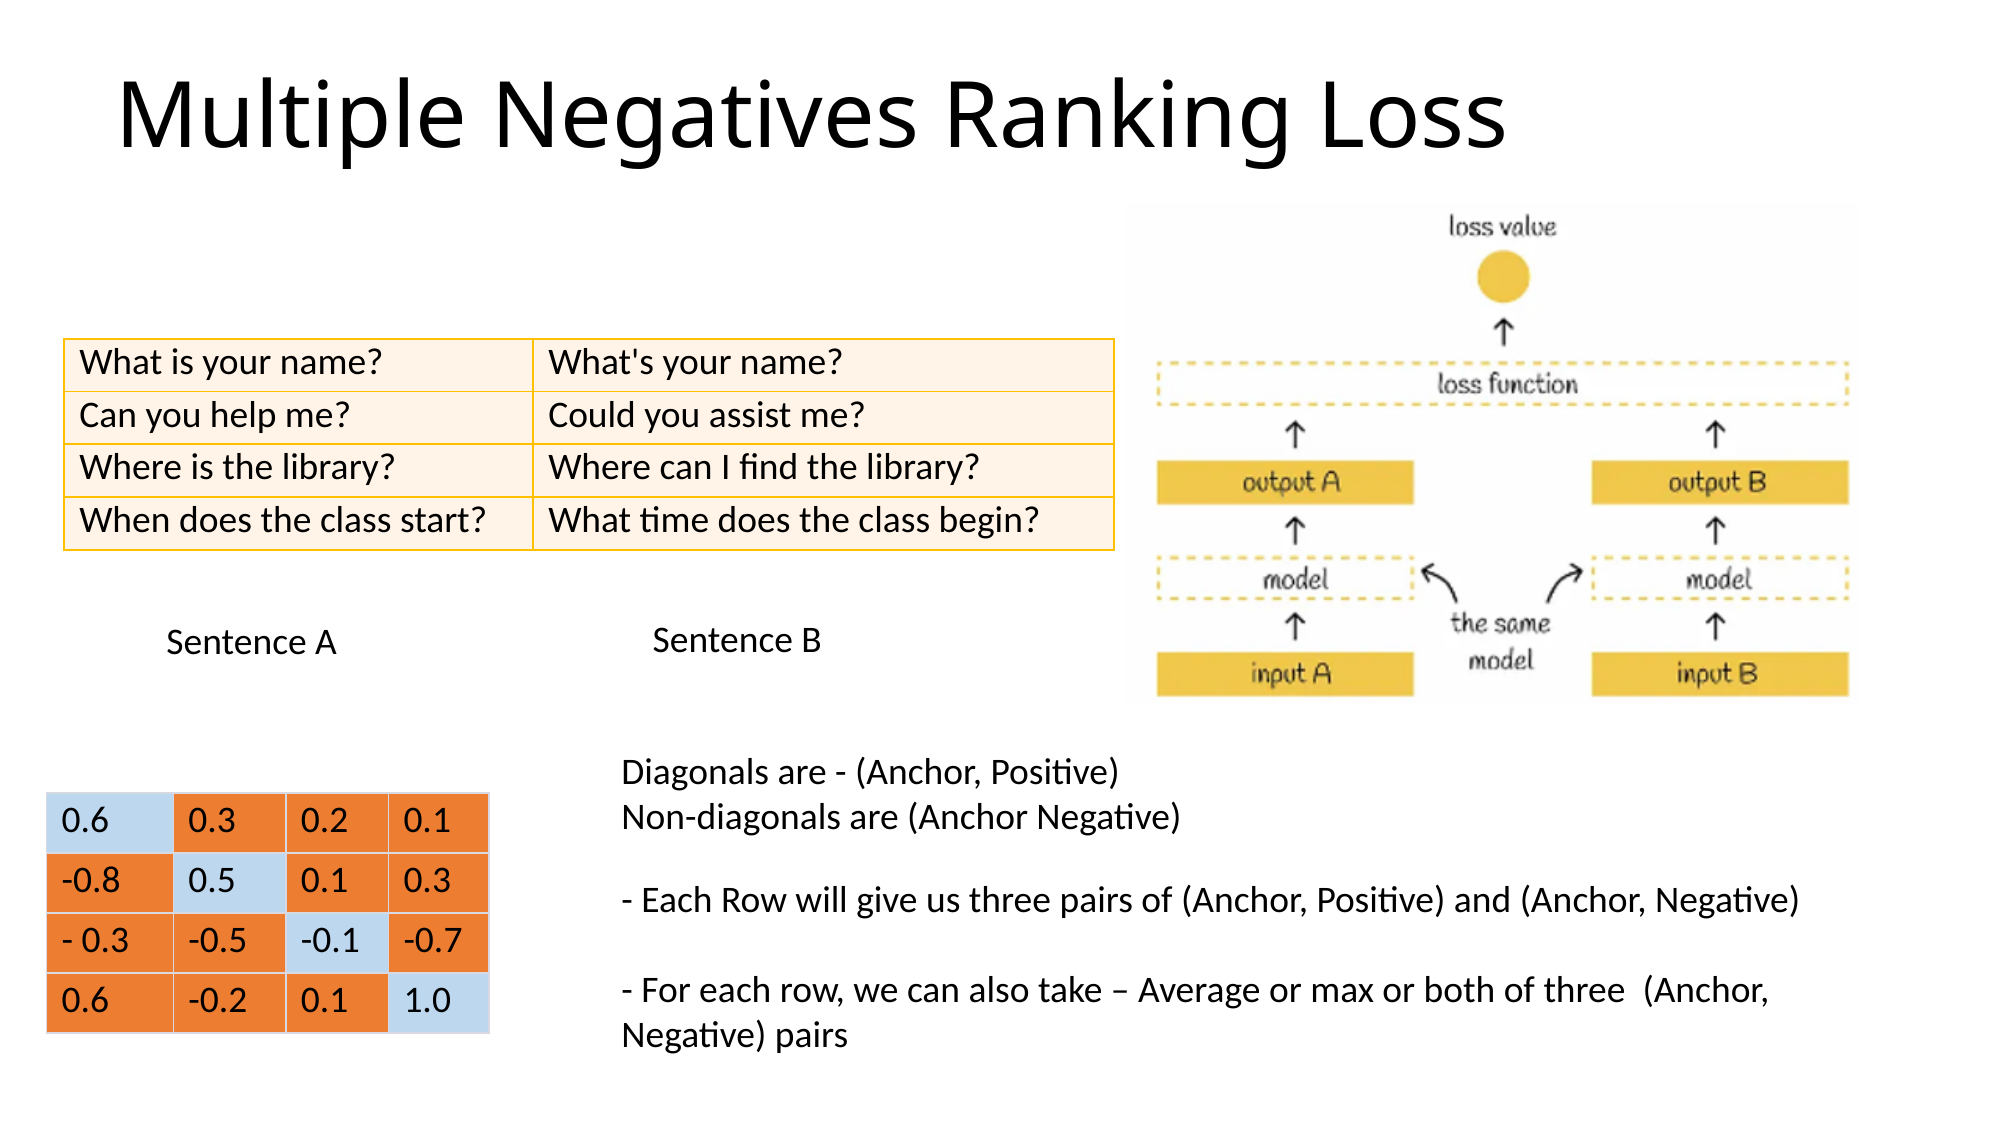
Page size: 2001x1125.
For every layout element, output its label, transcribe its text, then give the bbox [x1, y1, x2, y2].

table_cell Can you help me? [65, 392, 532, 443]
table_cell -0.5 [174, 914, 285, 972]
table_cell Where can I find the library? [534, 445, 1113, 496]
text_box Sentence A [151, 609, 371, 670]
table_cell 1.0 [389, 974, 488, 1032]
table_header 0.2 [287, 794, 388, 852]
text_box Diagonals are - (Anchor, Positive) Non-diagonals are (Anchor Negative) [606, 739, 1320, 845]
table_cell When does the class start? [65, 498, 532, 549]
text_box Sentence B [637, 608, 857, 668]
table_cell -0.1 [287, 914, 388, 972]
table_cell -0.2 [174, 974, 285, 1032]
table_cell -0.7 [389, 914, 488, 972]
table_cell -0.8 [47, 854, 173, 912]
table_header What's your name? [534, 340, 1113, 391]
table_cell 0.6 [47, 974, 173, 1032]
table_header What is your name? [65, 340, 532, 391]
table_cell Could you assist me? [534, 392, 1113, 443]
table_cell 0.1 [287, 854, 388, 912]
table_cell - 0.3 [47, 914, 173, 972]
table_cell 0.5 [174, 854, 285, 912]
text_box - Each Row will give us three pairs of (Anchor, Positive) and (Anchor, Negative) - For each row, we can also take – Average or max or both of three (Anchor, Negative) pairs [606, 867, 1883, 1063]
table_header 0.6 [47, 794, 173, 852]
table_cell What time does the class begin? [534, 498, 1113, 549]
table_cell 0.1 [287, 974, 388, 1032]
table_header 0.1 [389, 794, 488, 852]
table_header 0.3 [174, 794, 285, 852]
picture [1124, 187, 1900, 730]
title Multiple Negatives Ranking Loss [100, 8, 1826, 227]
table_cell 0.3 [389, 854, 488, 912]
table_cell Where is the library? [65, 445, 532, 496]
